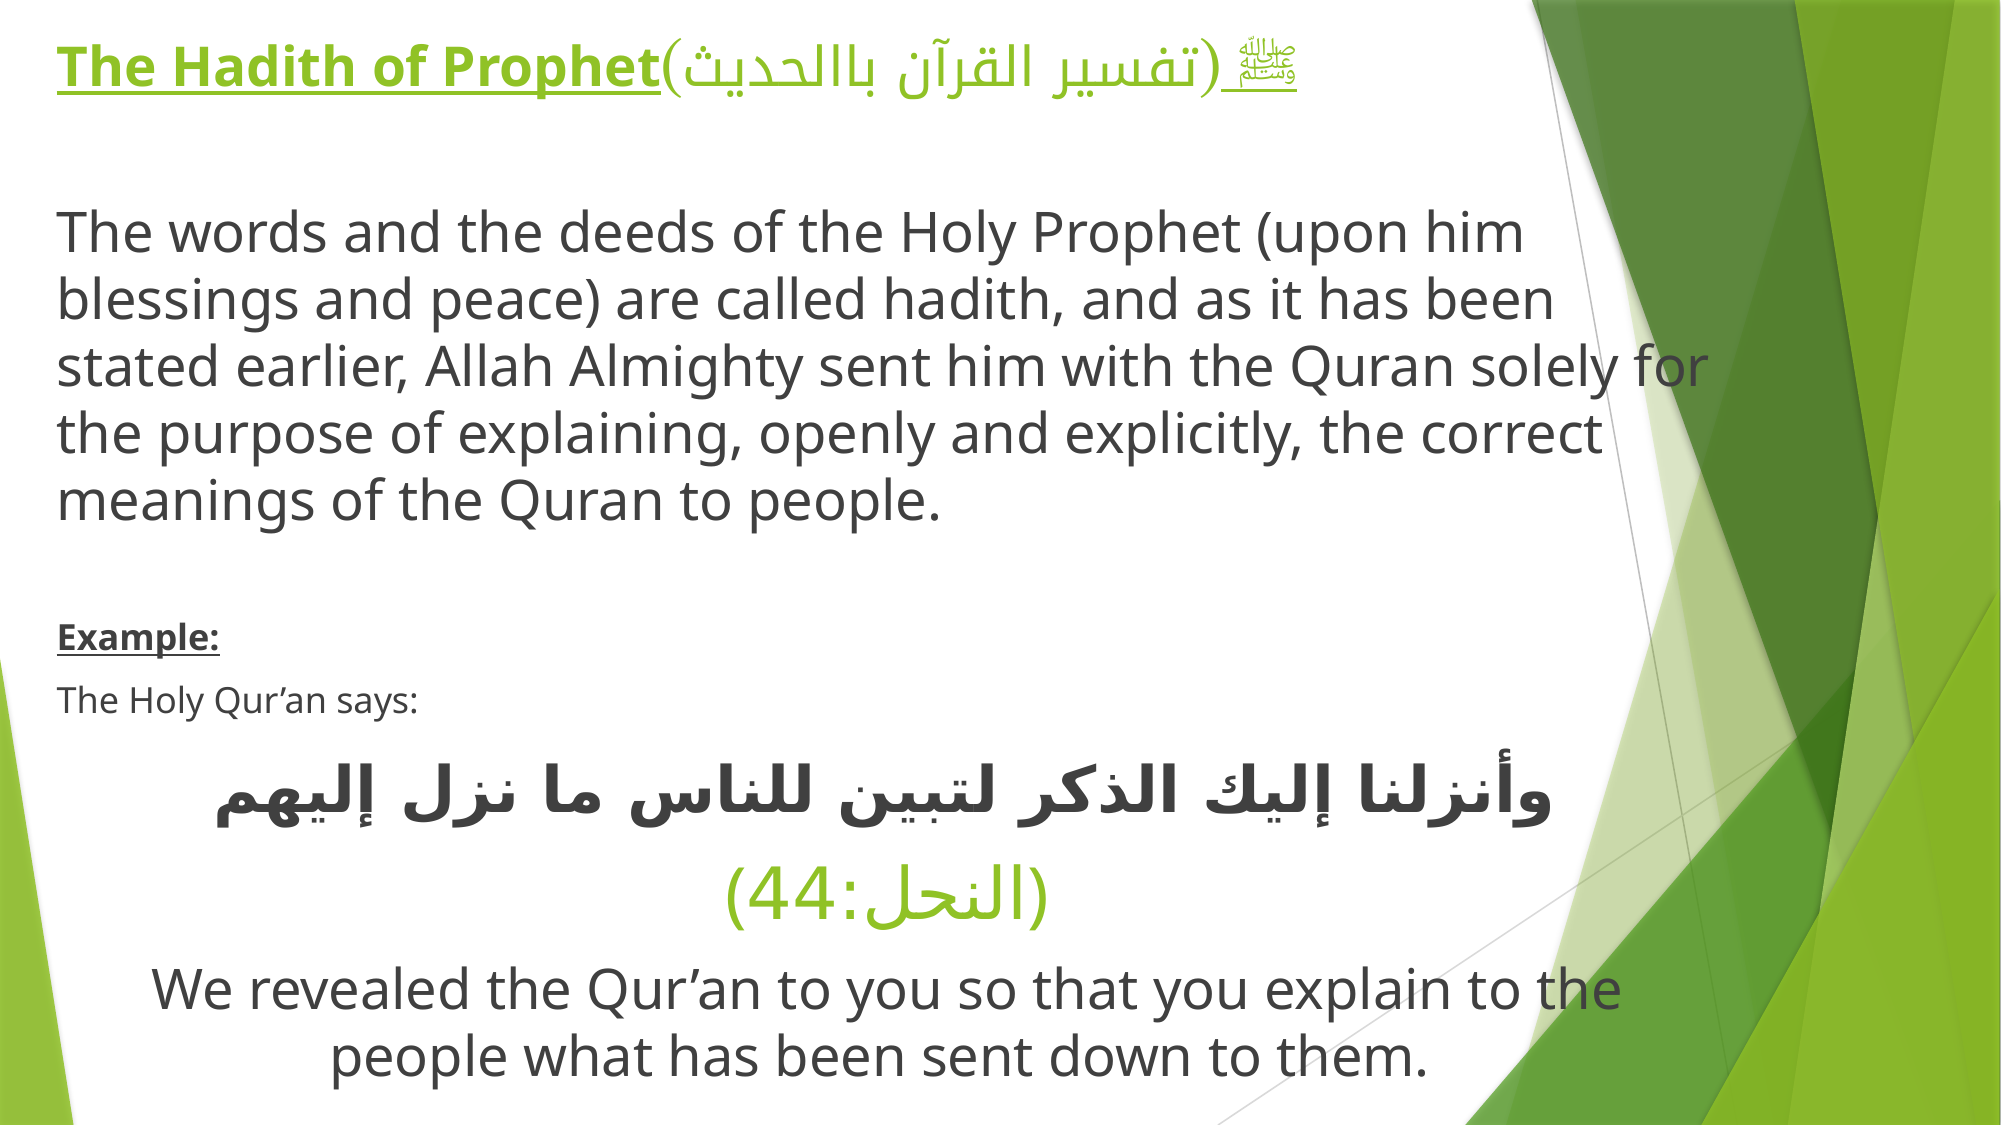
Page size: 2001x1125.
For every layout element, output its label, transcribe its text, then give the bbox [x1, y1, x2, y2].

title The Hadith of Prophetﷺ (تفسیر القرآن باالحدیث) [41, 23, 1487, 168]
list The words and the deeds of the Holy Prophet (upon him blessings and peace) are called hadith, and as it has been stated earlier, Allah Almighty sent him with the Quran solely for the purpose of explaining, openly and explicitly, the correct meanings of the Quran to people. Example: The Holy Qur’an says: وأنزلنا إليك الذكر لتبين للناس ما نزل إليهم (النحل:44) We revealed the Qur’an to you so that you explain to the people what has been sent down to them. [41, 189, 1733, 1102]
